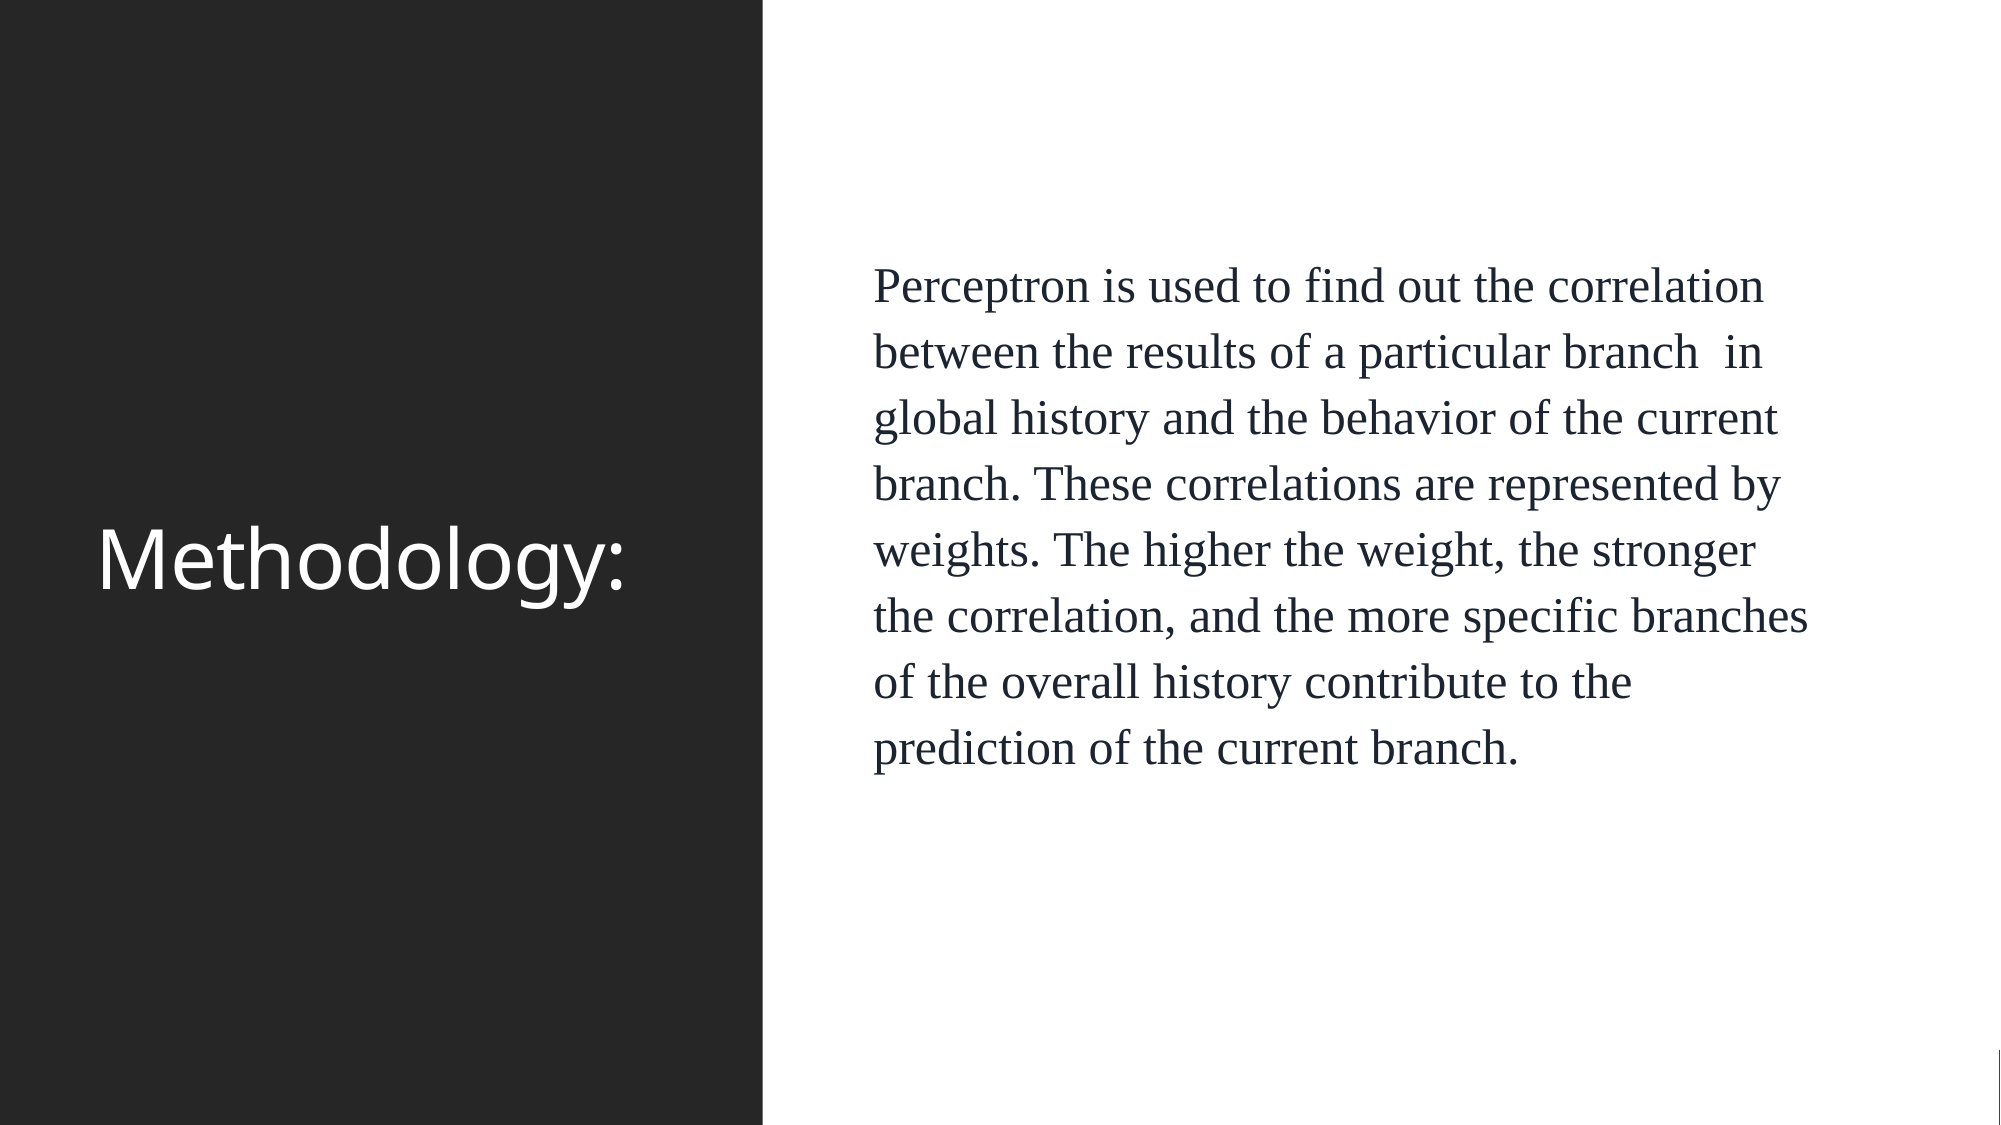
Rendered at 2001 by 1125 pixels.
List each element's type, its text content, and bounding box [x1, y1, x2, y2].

title Methodology: [80, 99, 679, 1026]
text_box [764, 0, 2000, 1125]
text_box [0, 0, 764, 1125]
list Perceptron is used to find out the correlation between the results of a particular branch in global history and the behavior of the current branch. These correlations are represented by weights. The higher the weight, the stronger the correlation, and the more specific branches of the overall history contribute to the prediction of the current branch. [858, 99, 1830, 1026]
